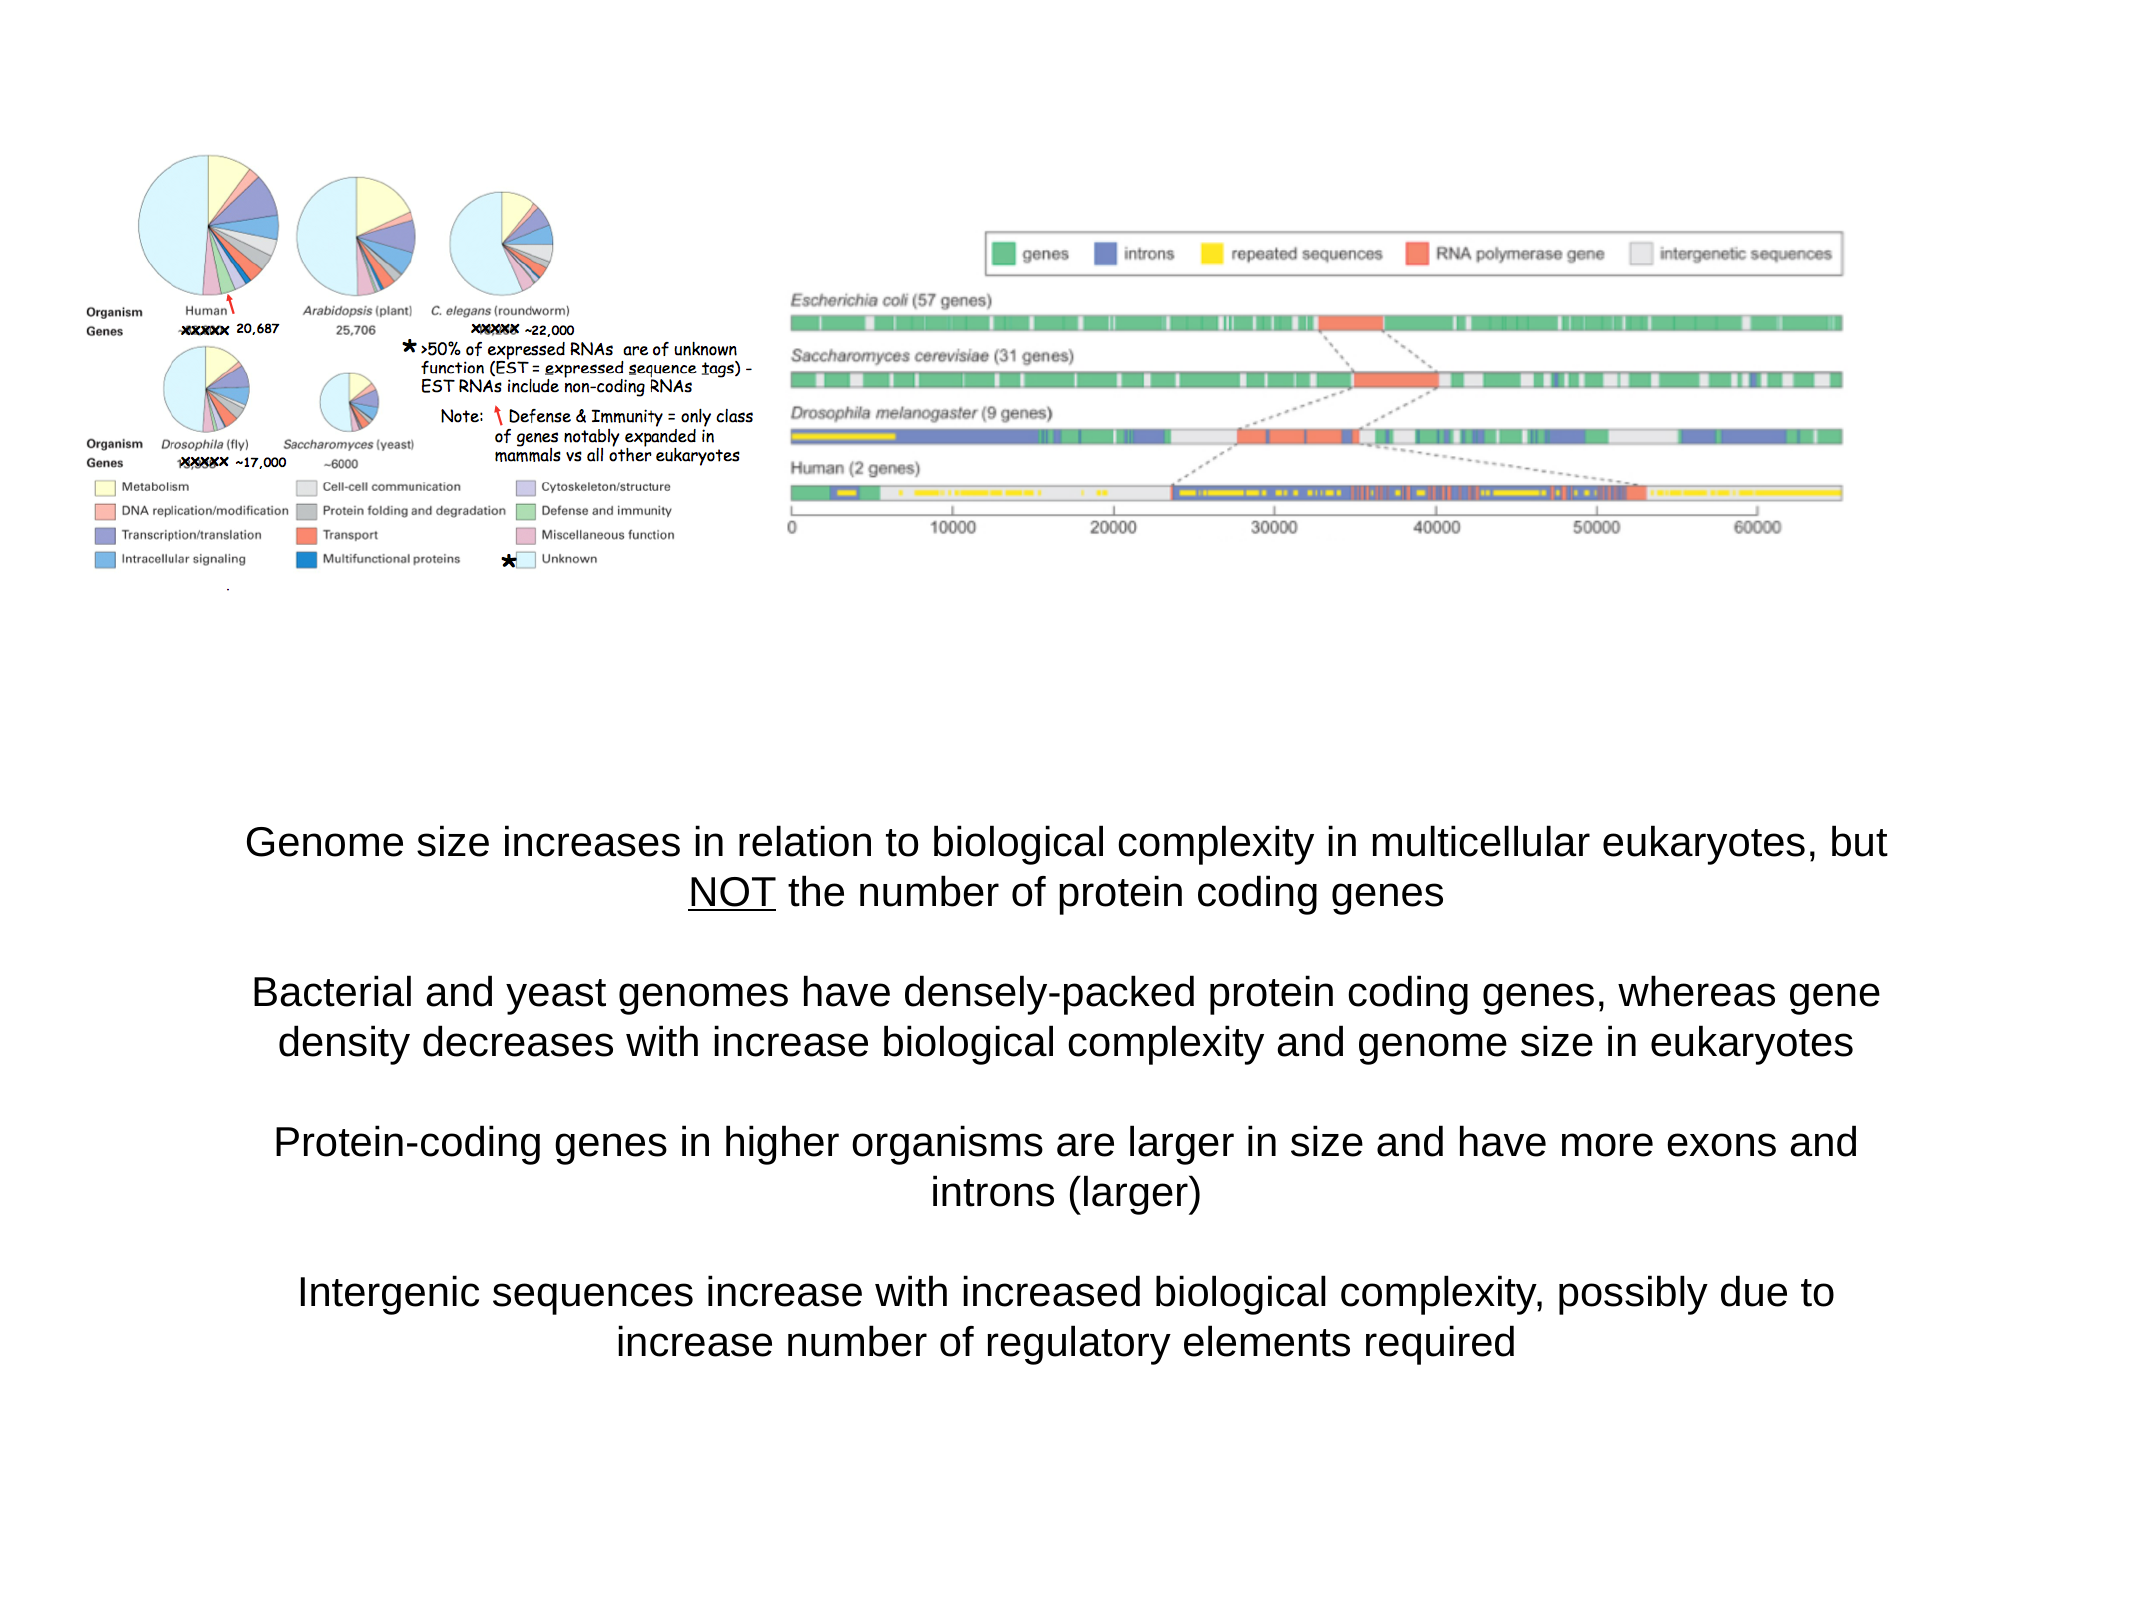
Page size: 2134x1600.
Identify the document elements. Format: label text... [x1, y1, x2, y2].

text_box Genome size increases in relation to biological complexity in multicellular eukaryotes, but NOT the number of protein coding genes Bacterial and yeast genomes have densely-packed protein coding genes, whereas gene density decreases with increase biological complexity and genome size in eukaryotes Protein-coding genes in higher organisms are larger in size and have more exons and introns (larger) Intergenic sequences increase with increased biological complexity, possibly due to increase number of regulatory elements required [231, 806, 1902, 1374]
picture [51, 153, 1868, 592]
